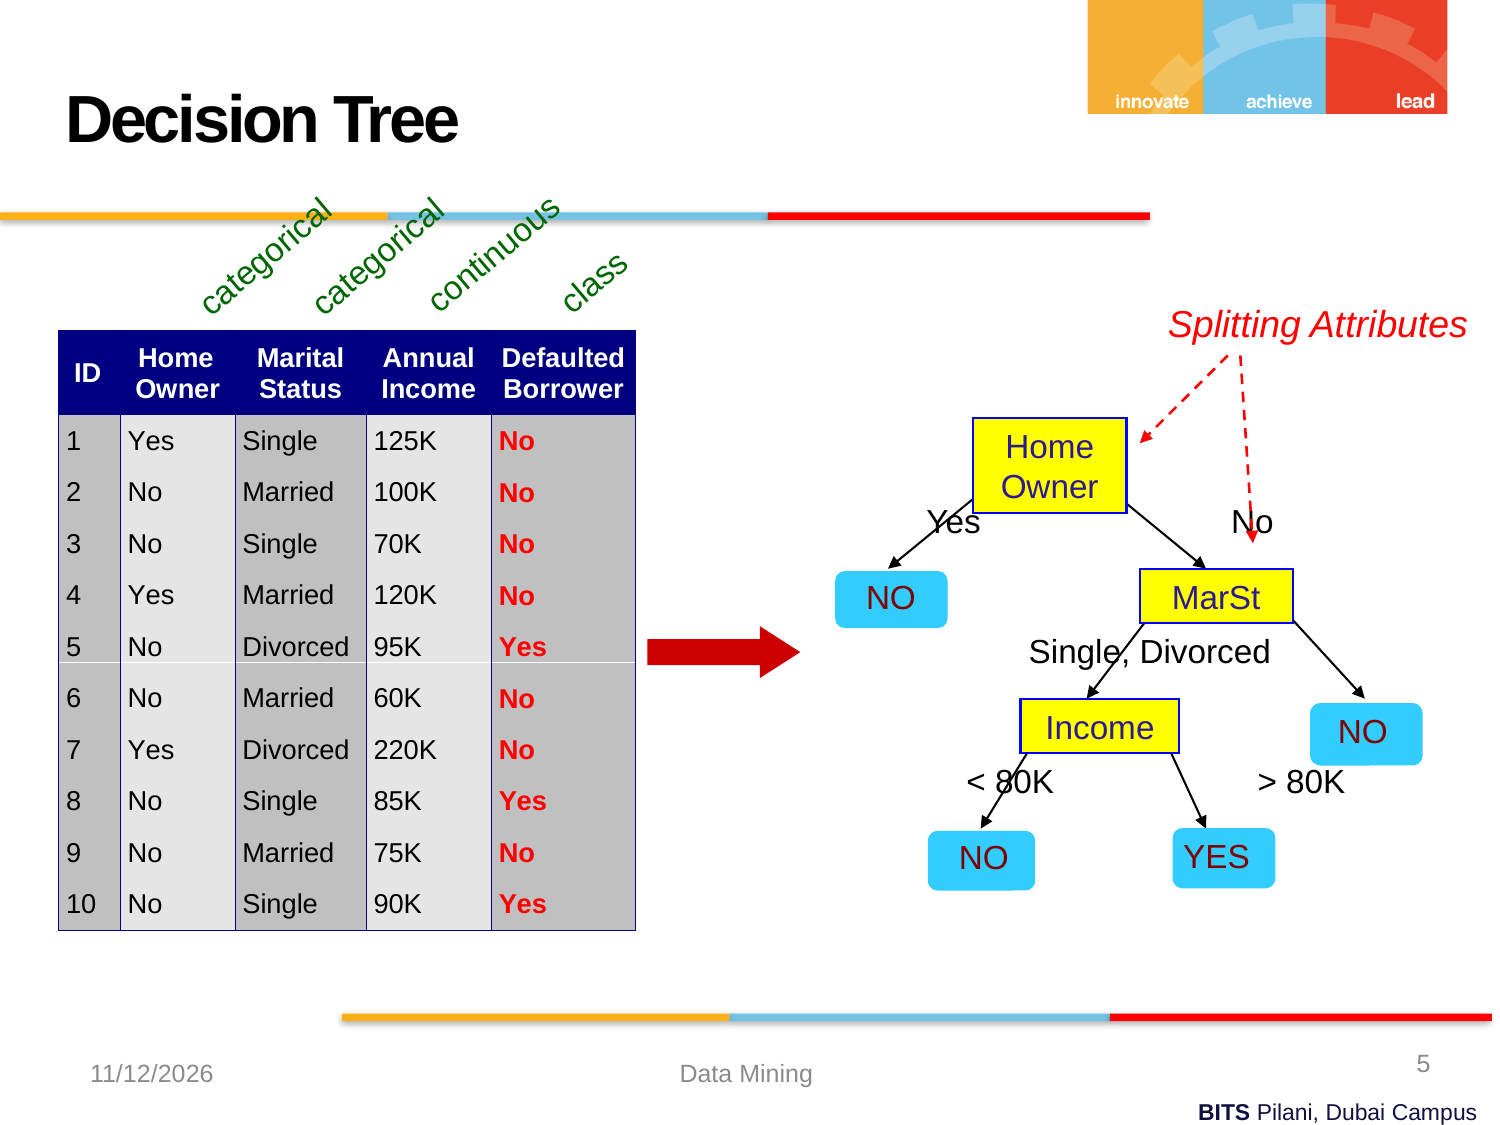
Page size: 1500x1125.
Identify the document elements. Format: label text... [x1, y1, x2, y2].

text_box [48, 227, 1446, 949]
footer Data Mining [512, 1042, 988, 1103]
slide_number 5 [1095, 1032, 1446, 1093]
list Decision Tree [50, 24, 1088, 213]
text_box continuous [480, 133, 626, 226]
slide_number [75, 1042, 425, 1103]
picture [1087, 0, 1448, 114]
